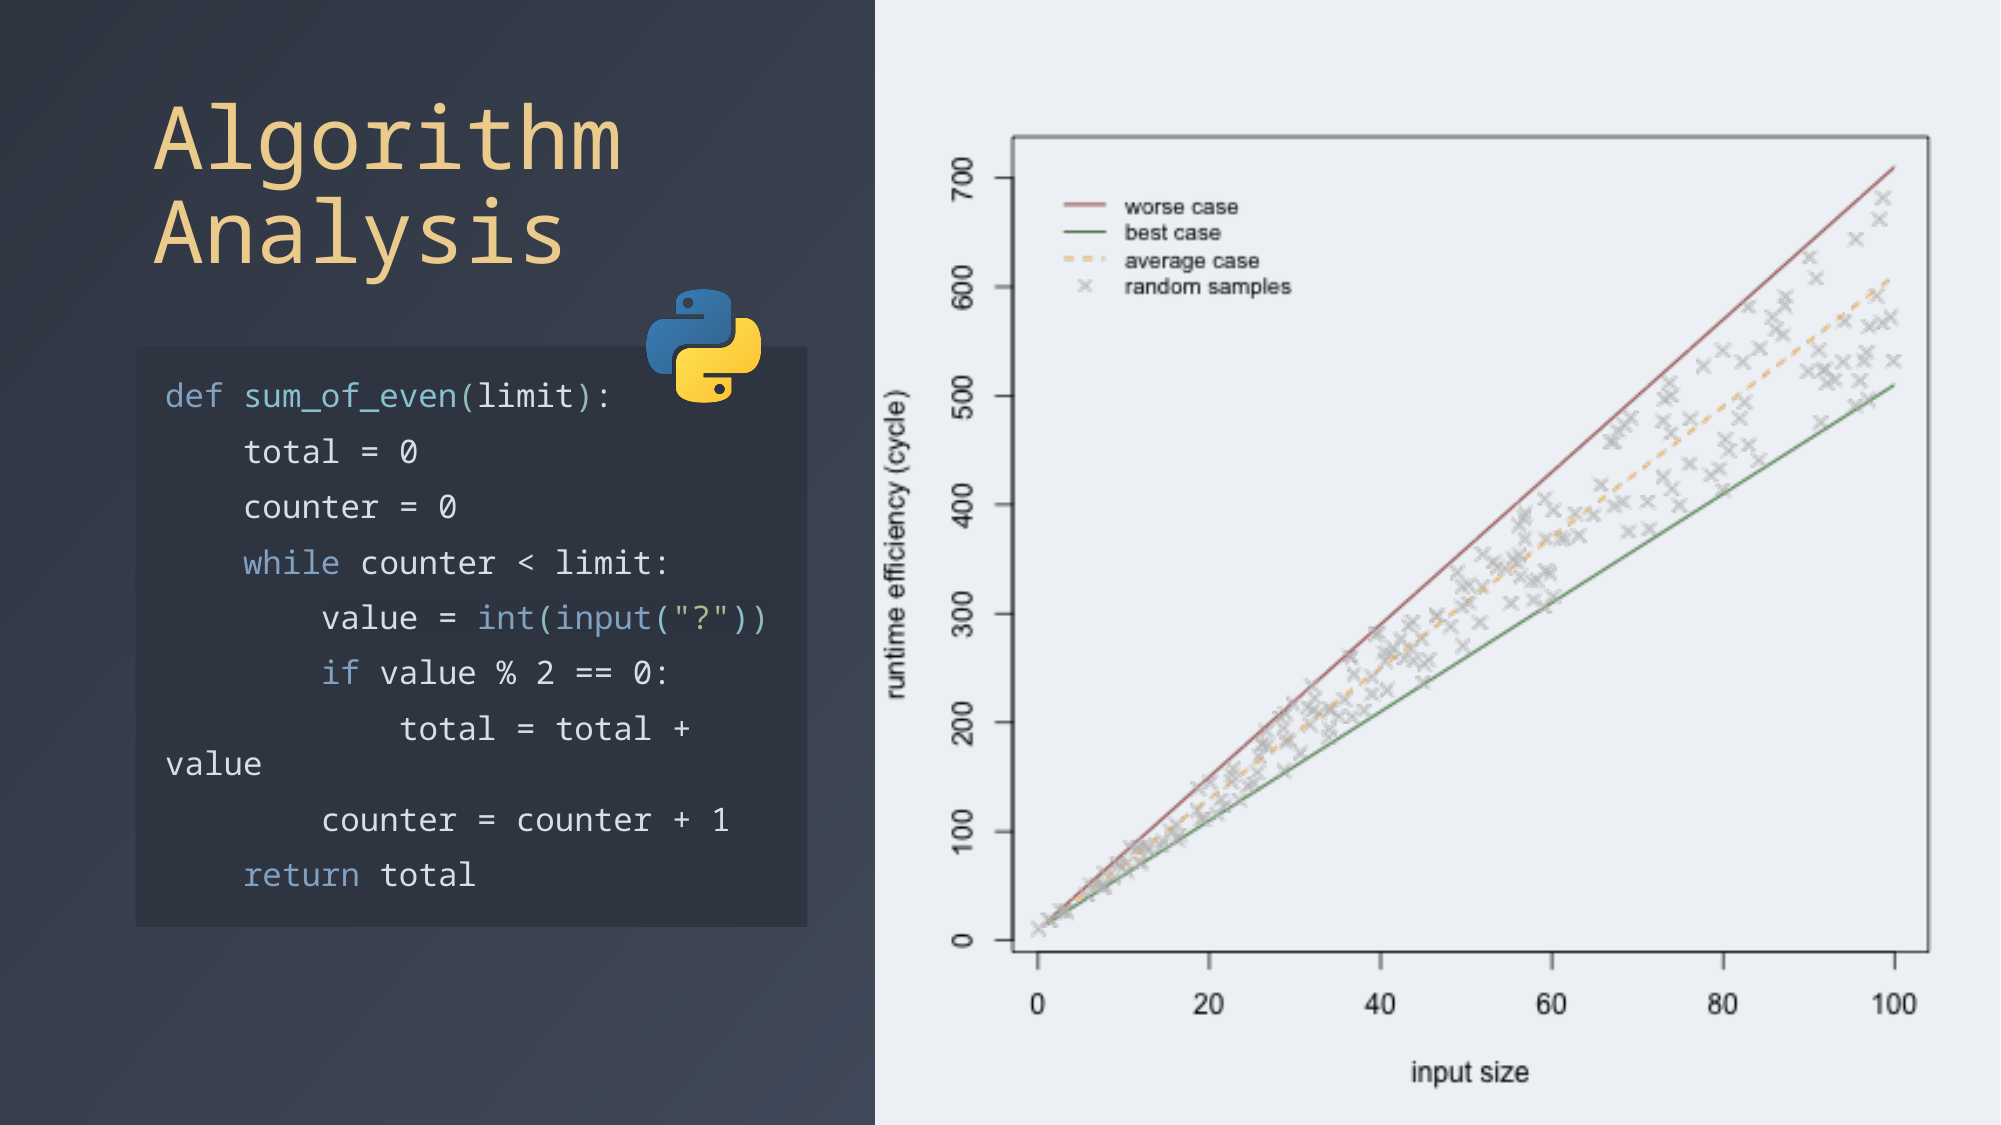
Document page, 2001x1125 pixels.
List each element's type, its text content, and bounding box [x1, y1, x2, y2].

picture [646, 289, 761, 404]
list def sum_of_even(limit): total = 0 counter = 0 while counter < limit: value = int(input("?")) if value % 2 == 0: total = total + value counter = counter + 1 return total [135, 346, 808, 927]
picture [874, 0, 2000, 1125]
title Algorithm Analysis [137, 86, 874, 290]
